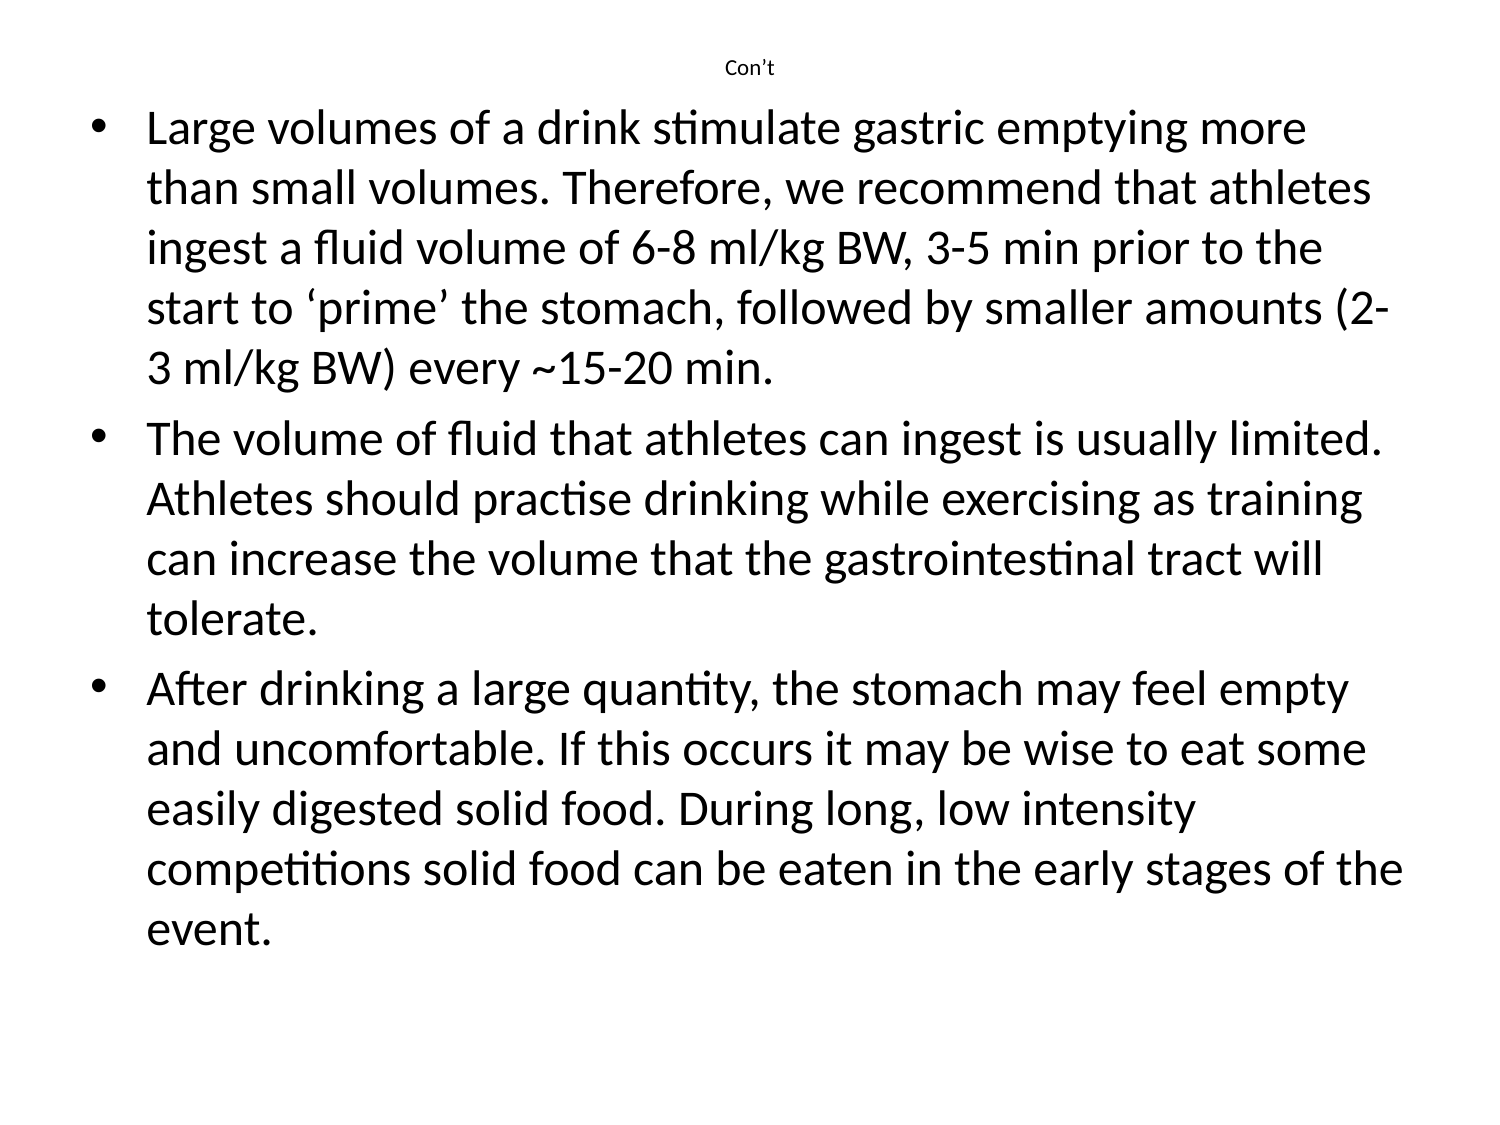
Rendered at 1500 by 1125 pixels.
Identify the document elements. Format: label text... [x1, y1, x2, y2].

list Large volumes of a drink stimulate gastric emptying more than small volumes. Therefore, we recommend that athletes ingest a fluid volume of 6-8 ml/kg BW, 3-5 min prior to the start to ‘prime’ the stomach, followed by smaller amounts (2-3 ml/kg BW) every ~15-20 min. The volume of fluid that athletes can ingest is usually limited. Athletes should practise drinking while exercising as training can increase the volume that the gastrointestinal tract will tolerate. After drinking a large quantity, the stomach may feel empty and uncomfortable. If this occurs it may be wise to eat some easily digested solid food. During long, low intensity competitions solid food can be eaten in the early stages of the event. [75, 87, 1425, 1005]
title Con’t [75, 45, 1425, 87]
